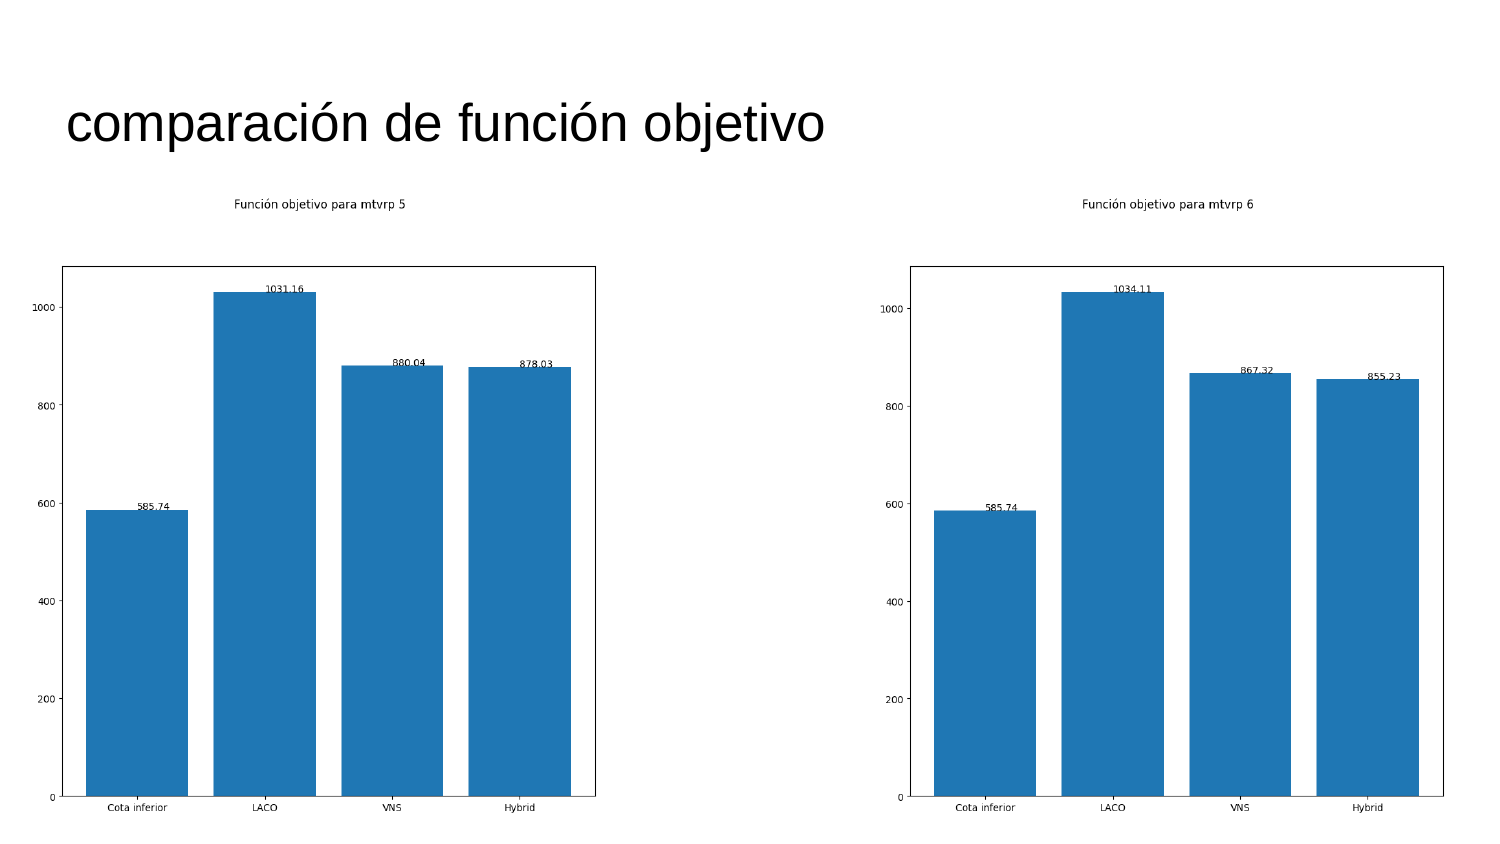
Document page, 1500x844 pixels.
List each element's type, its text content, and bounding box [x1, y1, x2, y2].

picture [24, 191, 602, 819]
title comparación de función objetivo [51, 72, 1449, 167]
picture [872, 191, 1450, 819]
